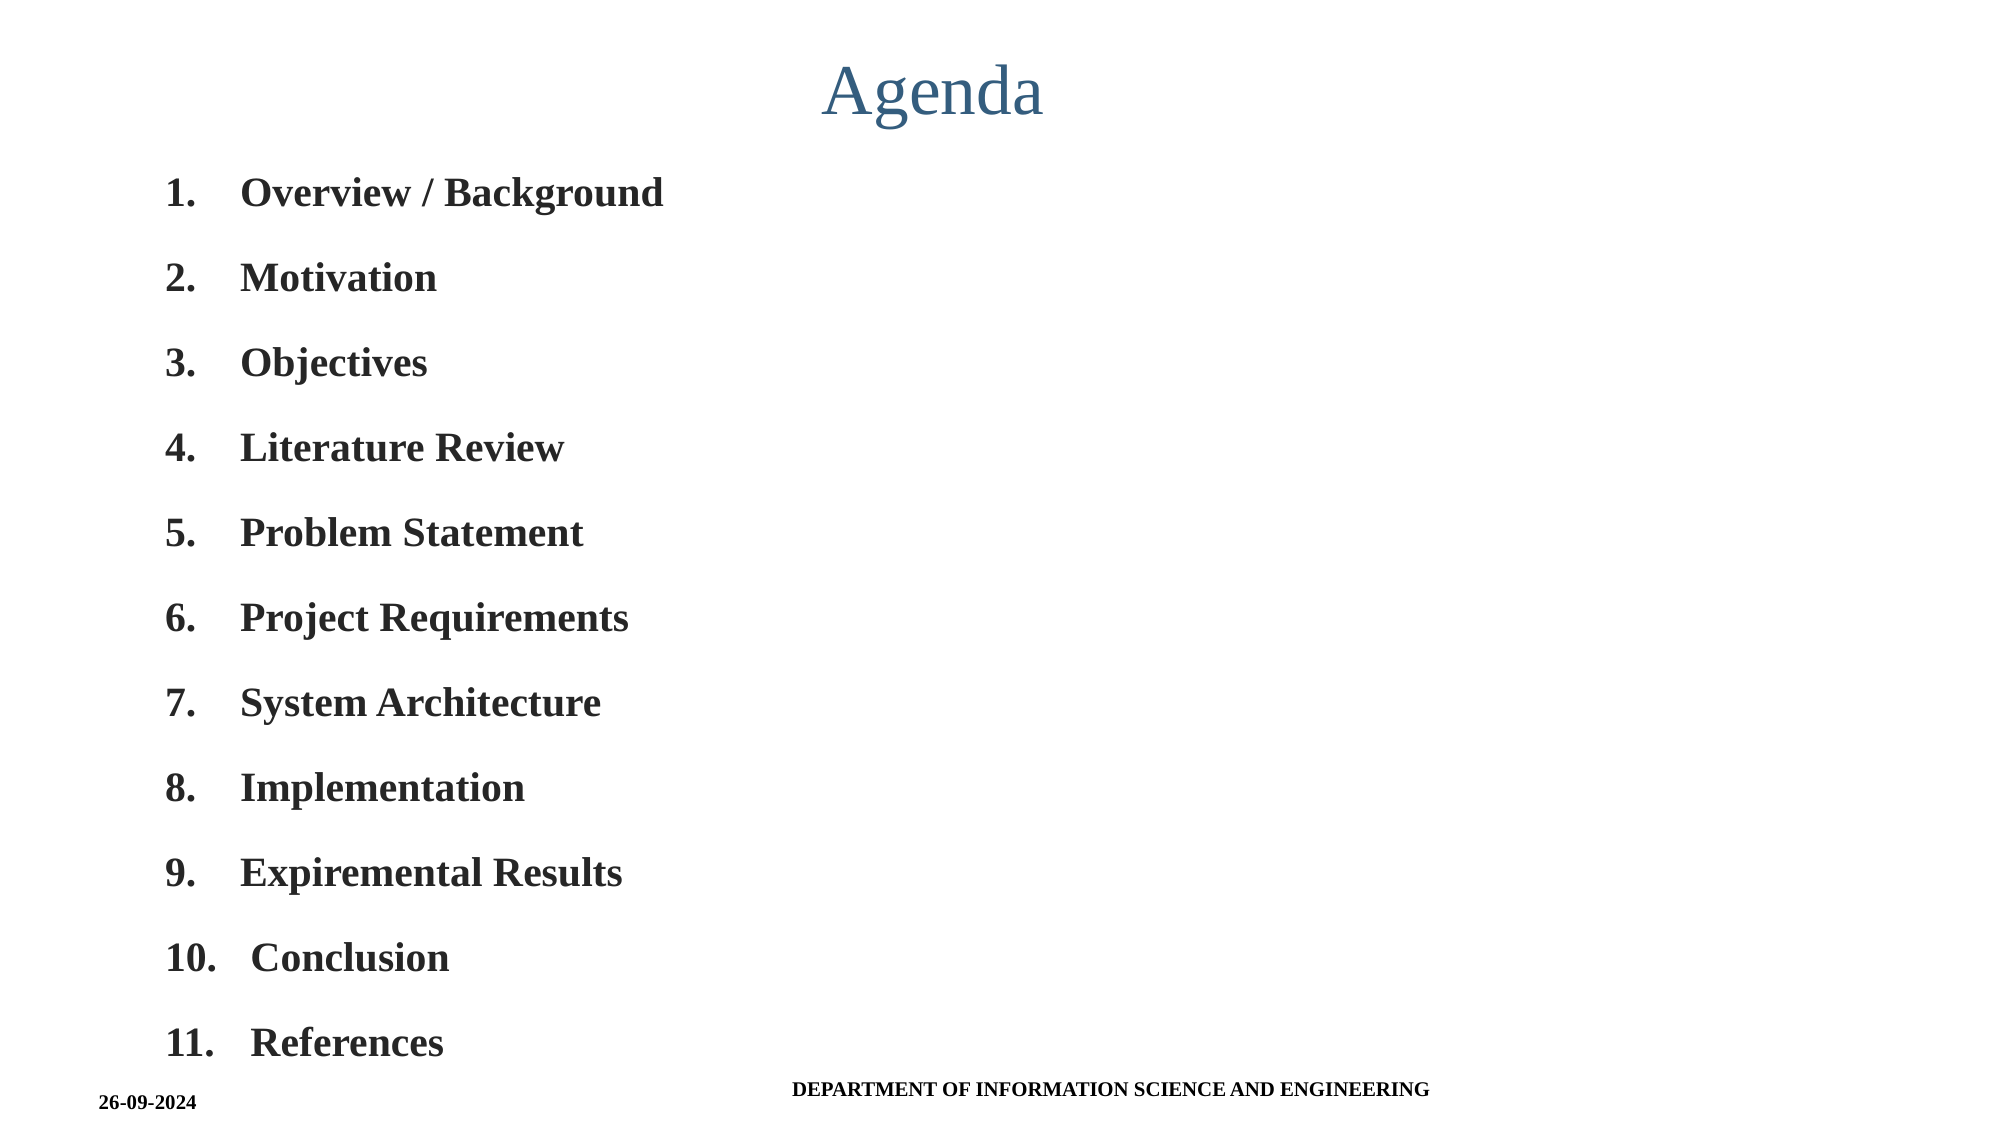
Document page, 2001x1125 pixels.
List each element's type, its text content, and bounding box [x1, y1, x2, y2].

list Overview / Background Motivation Objectives Literature Review Problem Statement Project Requirements System Architecture Implementation Expiremental Results Conclusion References [150, 122, 1780, 1077]
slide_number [83, 1076, 759, 1125]
footer DEPARTMENT OF INFORMATION SCIENCE AND ENGINEERING [698, 1076, 1524, 1099]
title Agenda [172, 48, 1693, 122]
